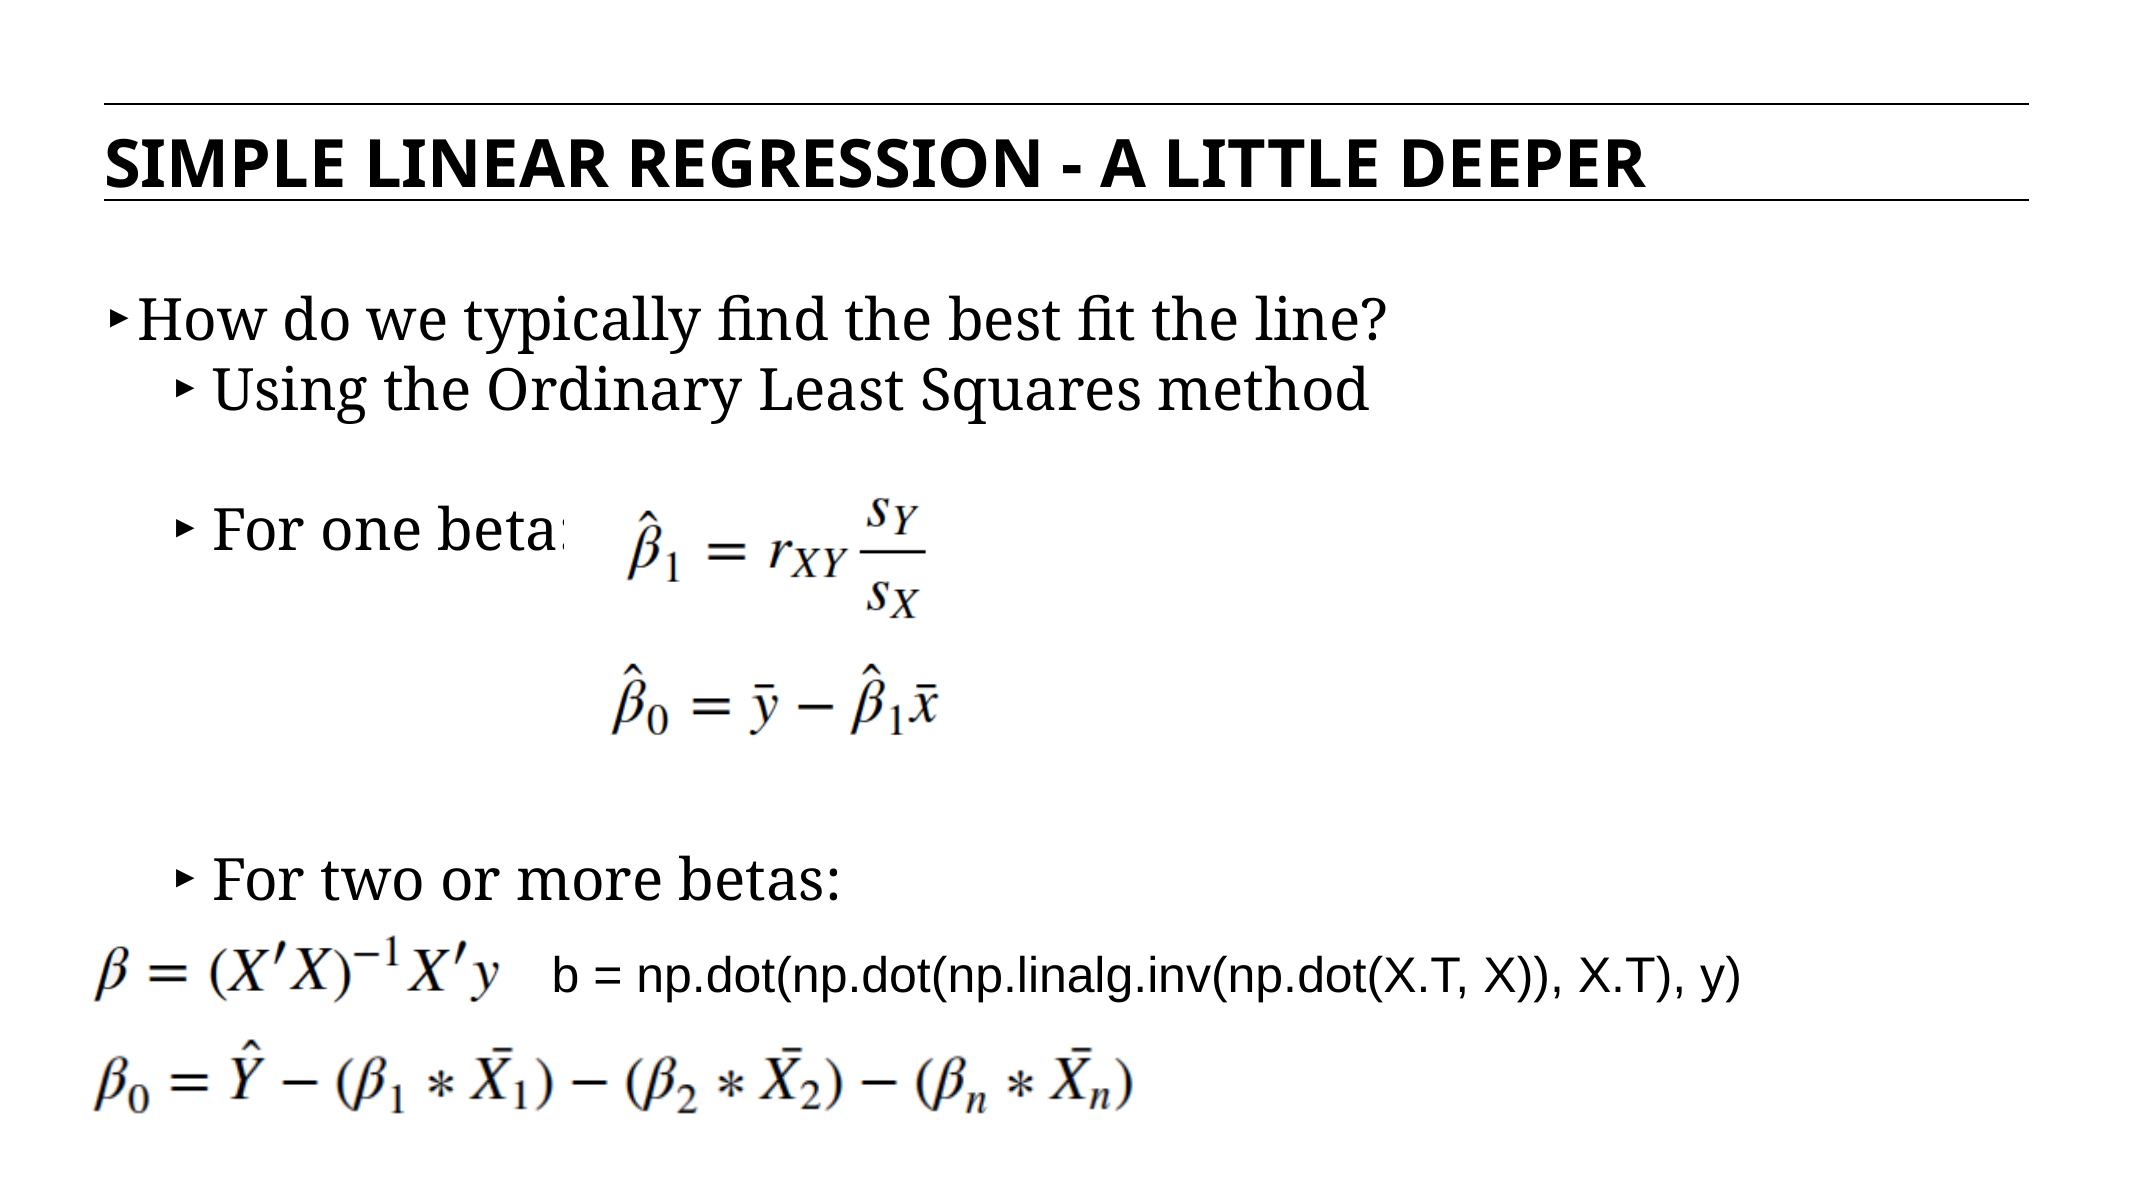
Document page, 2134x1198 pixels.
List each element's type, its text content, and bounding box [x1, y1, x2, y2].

picture [19, 903, 1184, 1140]
list How do we typically find the best fit the line? Using the Ordinary Least Squares method For one beta: For two or more betas: [104, 212, 2030, 1163]
text_box b = np.dot(np.dot(np.linalg.inv(np.dot(X.T, X)), X.T), y) [544, 927, 1787, 1056]
text_box SIMPLE LINEAR REGRESSION - A LITTLE DEEPER [104, 120, 1858, 192]
picture [564, 489, 998, 765]
